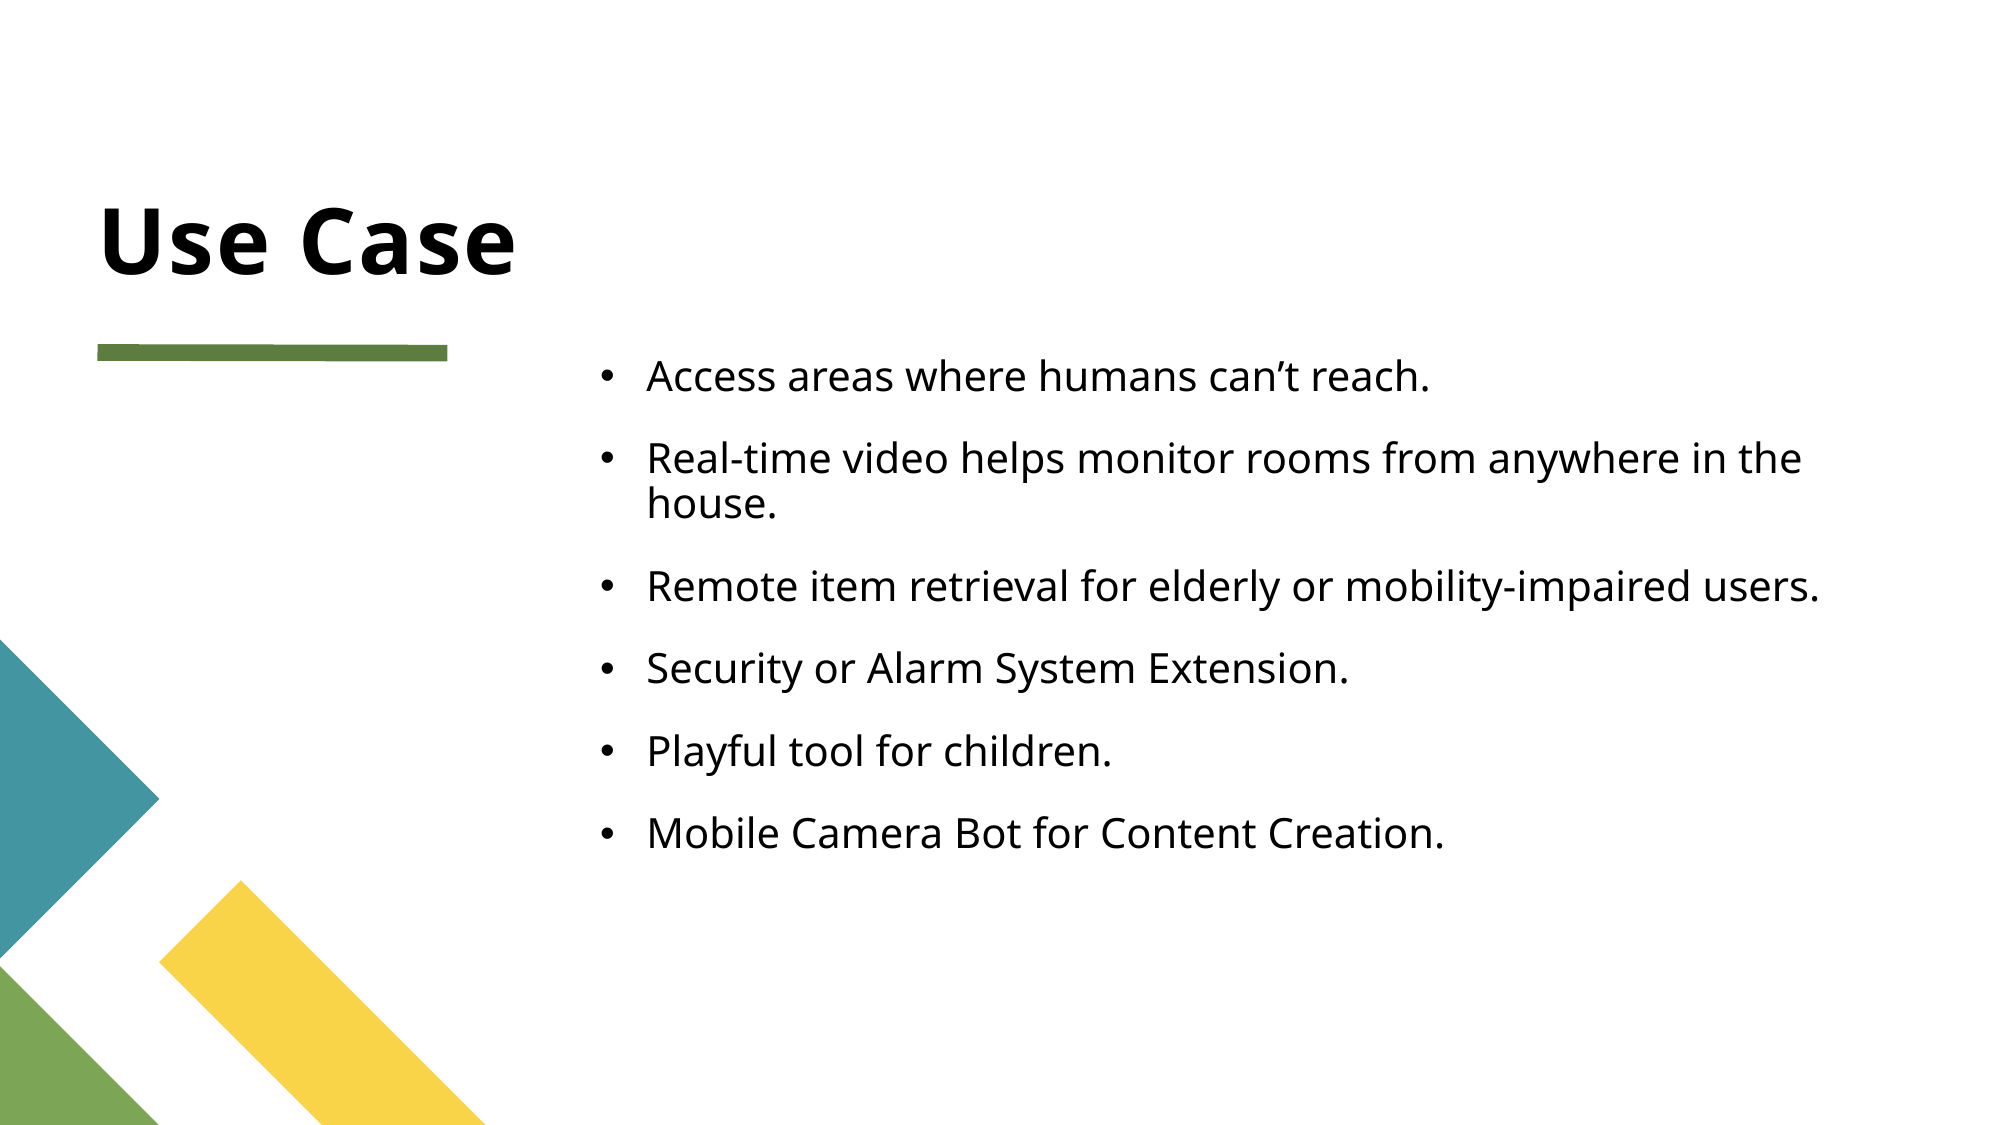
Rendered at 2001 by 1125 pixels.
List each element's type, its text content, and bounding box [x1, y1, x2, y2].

title Use Case [97, 16, 1882, 293]
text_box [0, 639, 486, 1125]
list Access areas where humans can’t reach. Real-time video helps monitor rooms from anywhere in the house. Remote item retrieval for elderly or mobility-impaired users. Security or Alarm System Extension. Playful tool for children. Mobile Camera Bot for Content Creation. [600, 317, 1882, 1044]
